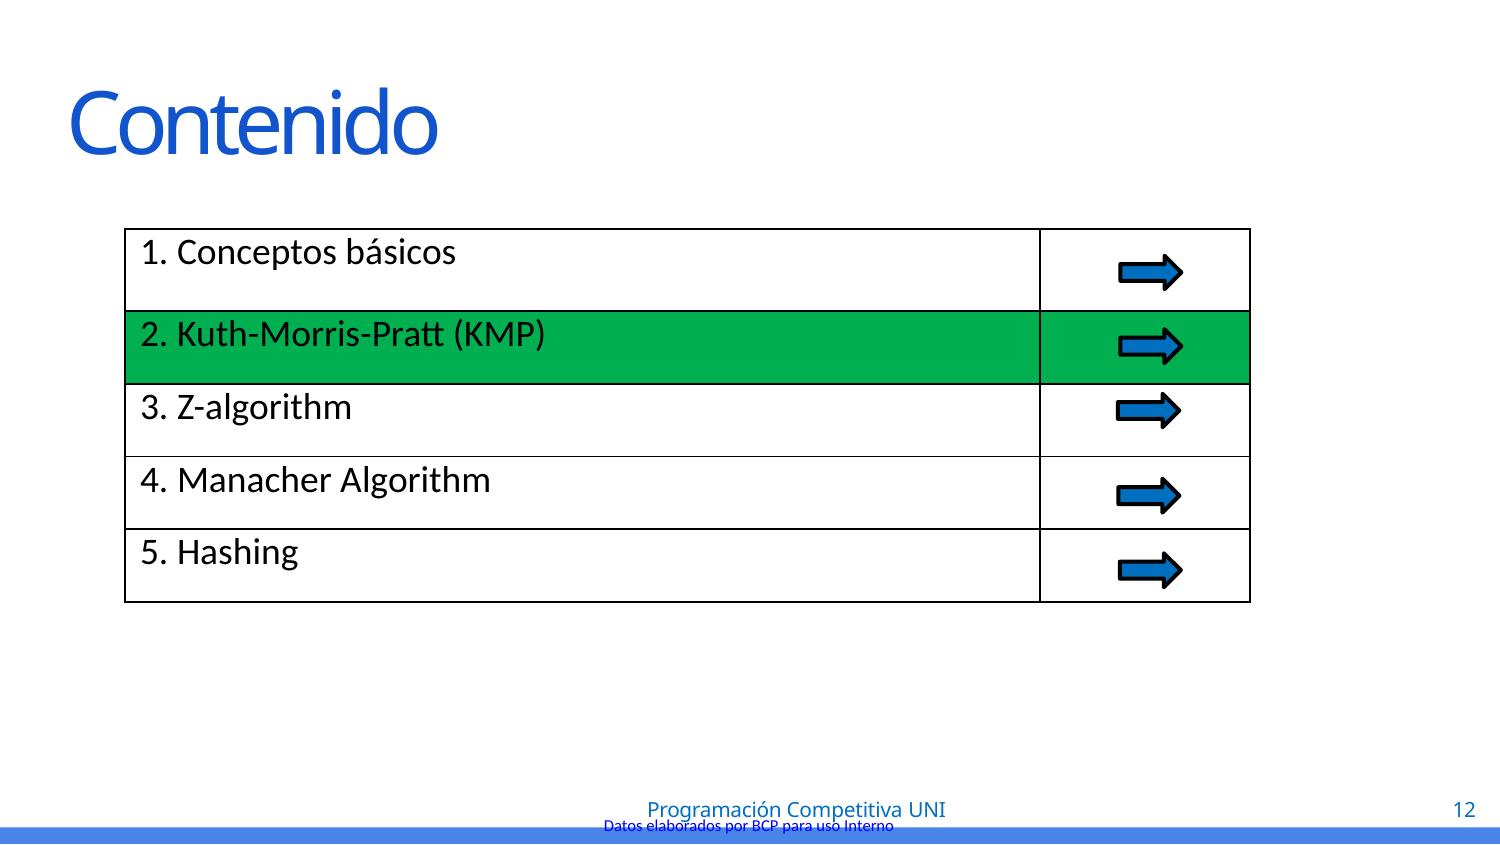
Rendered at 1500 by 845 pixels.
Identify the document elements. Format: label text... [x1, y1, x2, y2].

footer Programación Competitiva UNI [644, 792, 950, 845]
slide_number 12 [1446, 792, 1483, 845]
table_cell 2. Kuth-Morris-Pratt (KMP) [126, 312, 1039, 383]
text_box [1118, 326, 1184, 366]
table_cell [1041, 530, 1249, 601]
table_cell [1041, 385, 1249, 456]
table_header [1041, 230, 1249, 310]
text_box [1117, 550, 1184, 590]
table_cell 3. Z-algorithm [126, 385, 1039, 456]
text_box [1115, 391, 1182, 430]
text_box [1120, 255, 1182, 290]
table_header 1. Conceptos básicos [126, 230, 1039, 310]
table_cell 5. Hashing [126, 530, 1039, 601]
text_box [1116, 476, 1182, 515]
table_cell [1041, 457, 1249, 528]
table_cell 4. Manacher Algorithm [126, 457, 1039, 528]
table_cell [1041, 312, 1249, 383]
title Contenido [64, 65, 463, 209]
